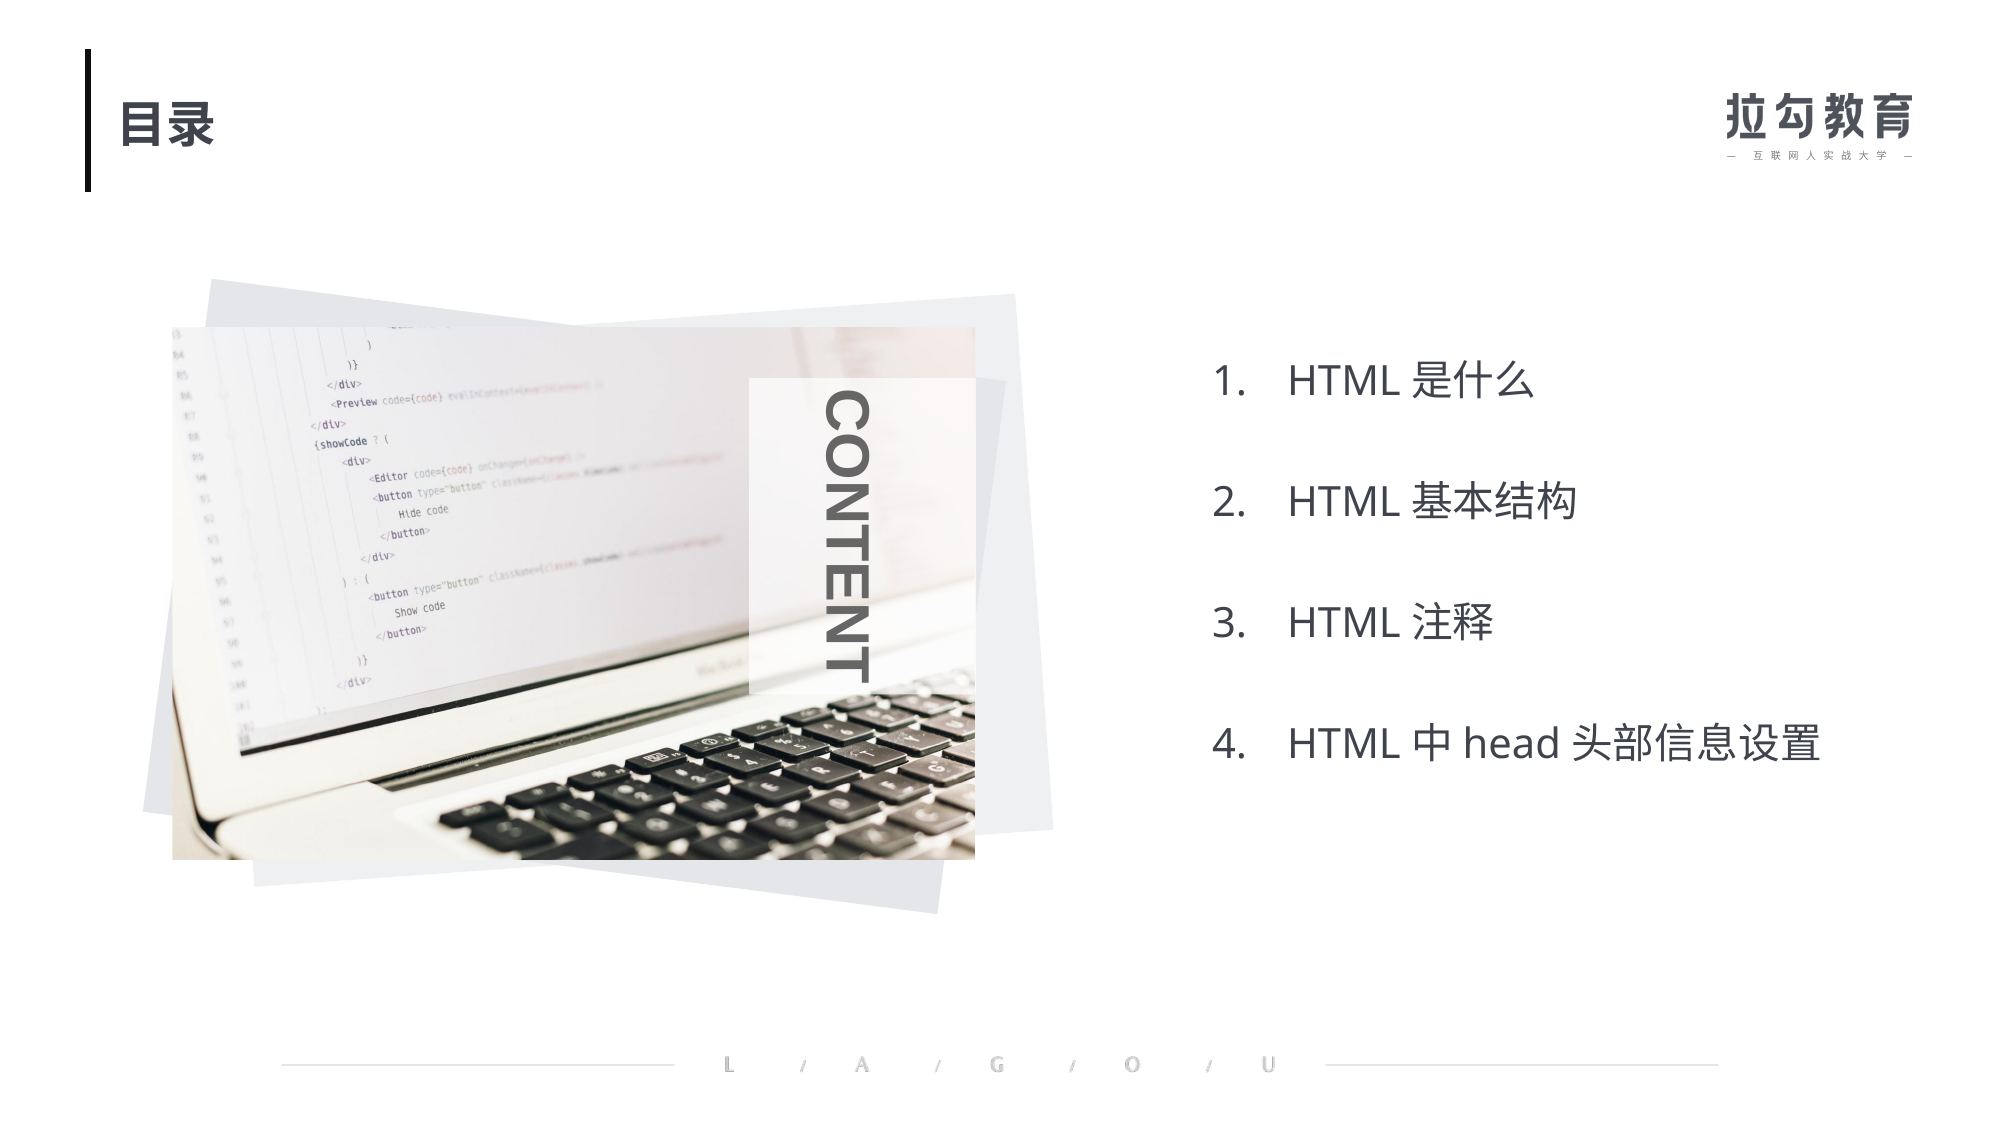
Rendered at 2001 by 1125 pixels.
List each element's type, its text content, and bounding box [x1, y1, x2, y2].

text_box 目录 [101, 80, 1439, 166]
text_box HTML是什么 HTML基本结构 HTML注释 HTML中head头部信息设置 [1197, 297, 1857, 993]
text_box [172, 321, 1036, 866]
picture [282, 1046, 1718, 1084]
picture [1727, 93, 1912, 160]
